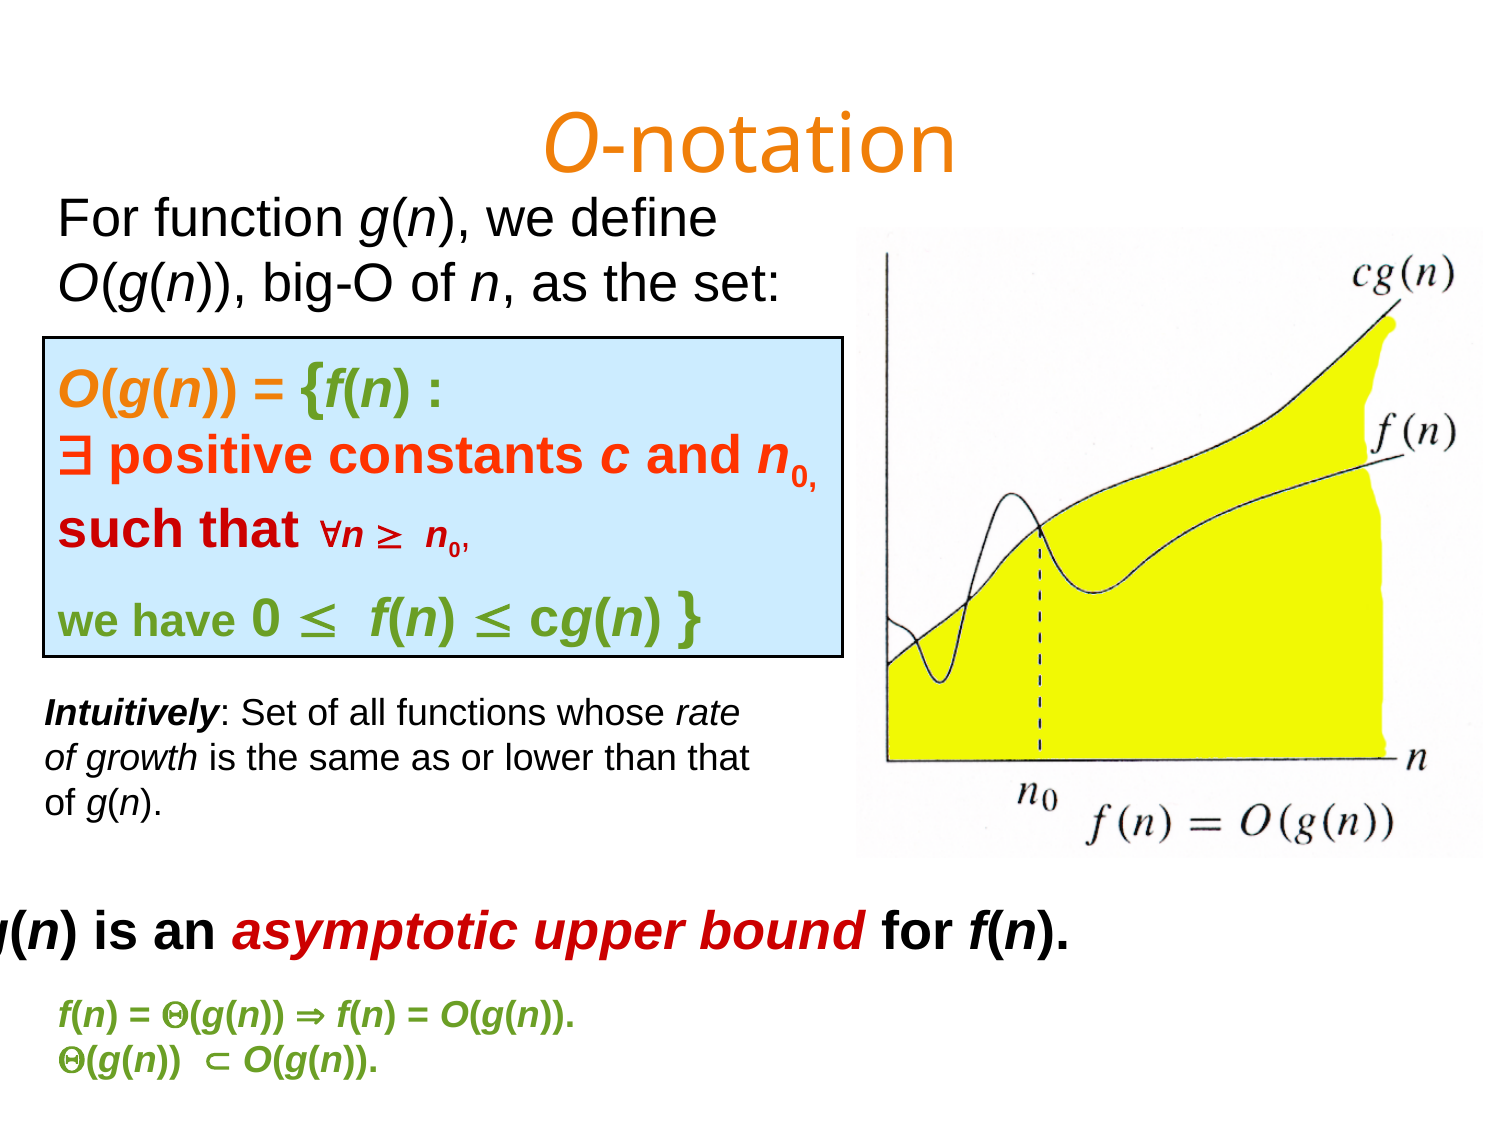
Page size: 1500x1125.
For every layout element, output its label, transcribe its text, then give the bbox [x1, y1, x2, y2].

text_box f(n) = (g(n))  f(n) = O(g(n)). (g(n))  O(g(n)). [43, 982, 790, 1088]
text_box g(n) is an asymptotic upper bound for f(n). [0, 887, 1086, 968]
text_box Intuitively: Set of all functions whose rate of growth is the same as or lower than that of g(n). [29, 681, 776, 831]
text_box For function g(n), we define O(g(n)), big-O of n, as the set: [43, 175, 896, 320]
text_box O(g(n)) = {f(n) :  positive constants c and n0, such that n  n0, we have 0  f(n)  cg(n) } [43, 337, 843, 657]
title O-notation [74, 44, 1426, 225]
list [855, 227, 1483, 858]
